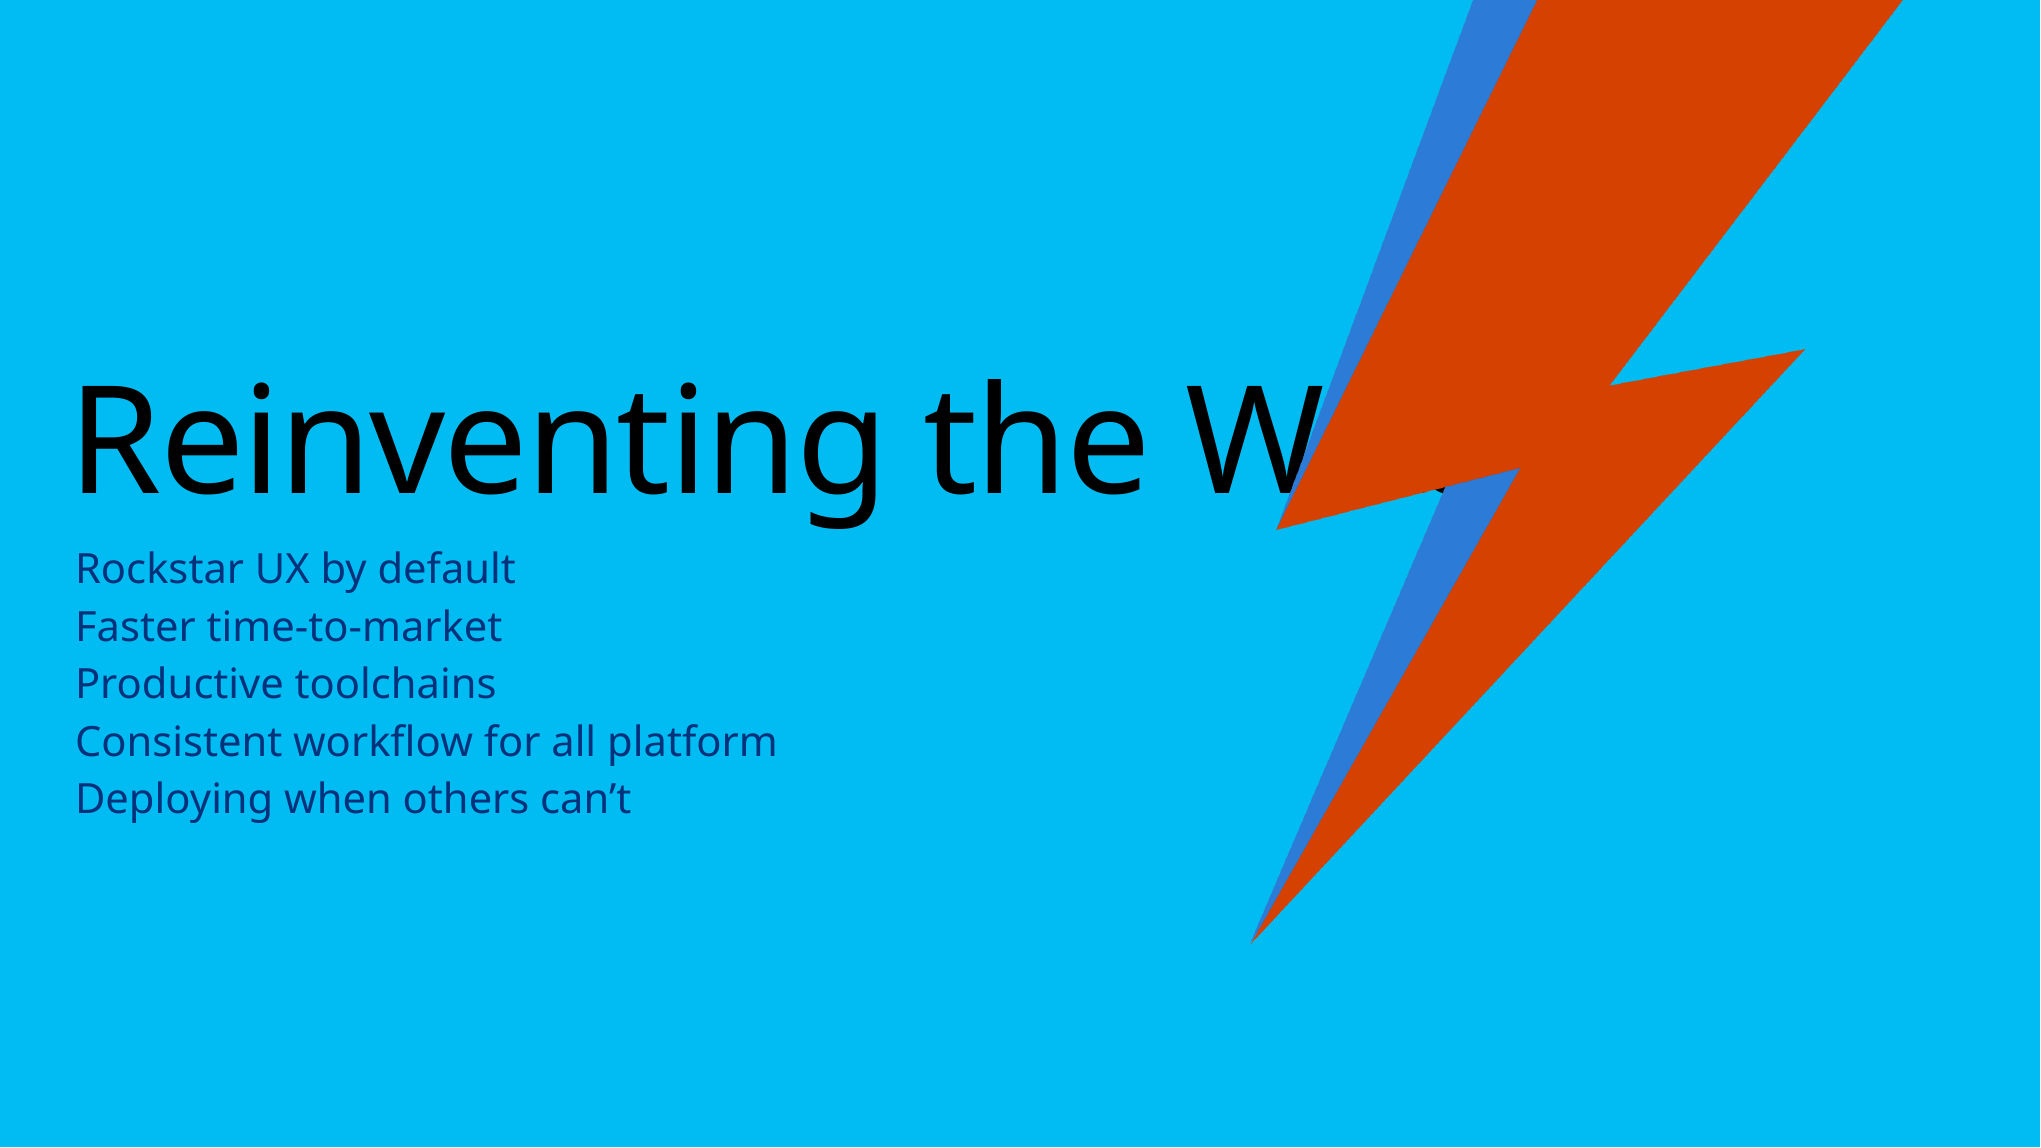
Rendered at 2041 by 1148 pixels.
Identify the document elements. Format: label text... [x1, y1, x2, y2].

picture [1189, 0, 1901, 940]
picture [1007, 413, 1054, 492]
title Reinventing the Web [45, 348, 1007, 523]
text_box Rockstar UX by default Faster time-to-market Productive toolchains Consistent workflow for all platform Deploying when others can’t [45, 523, 1007, 847]
picture [1076, 412, 1142, 493]
